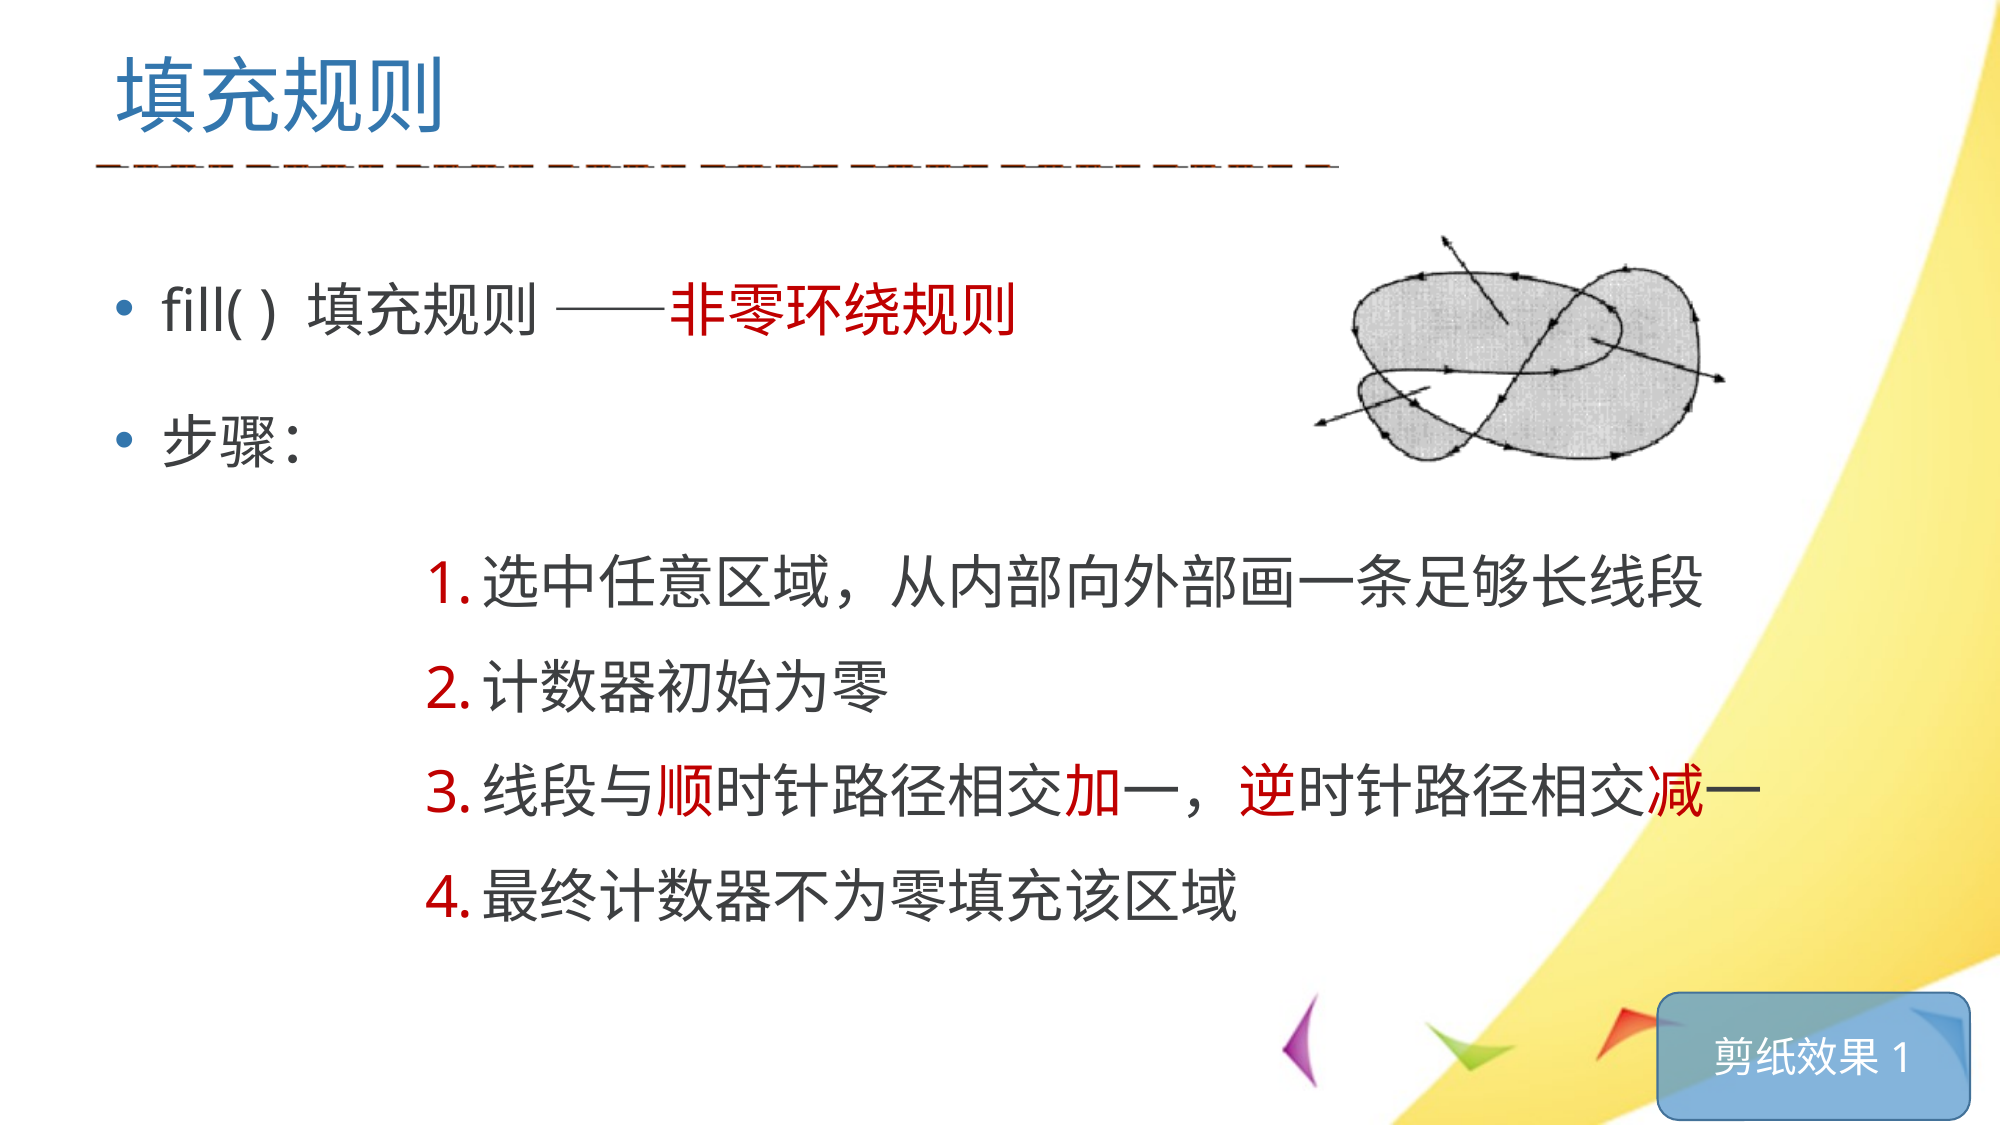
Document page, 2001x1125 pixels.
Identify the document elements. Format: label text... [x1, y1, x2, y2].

text_box 剪纸效果1 [1656, 991, 1972, 1122]
picture [88, 0, 2000, 1125]
text_box 选中任意区域，从内部向外部画一条足够长线段 计数器初始为零 线段与顺时针路径相交加一，逆时针路径相交减一 最终计数器不为零填充该区域 [410, 388, 1876, 1121]
list fill( ) 填充规则 ——非零环绕规则 步骤： [99, 230, 1302, 870]
title 填充规则 [99, 28, 1707, 159]
